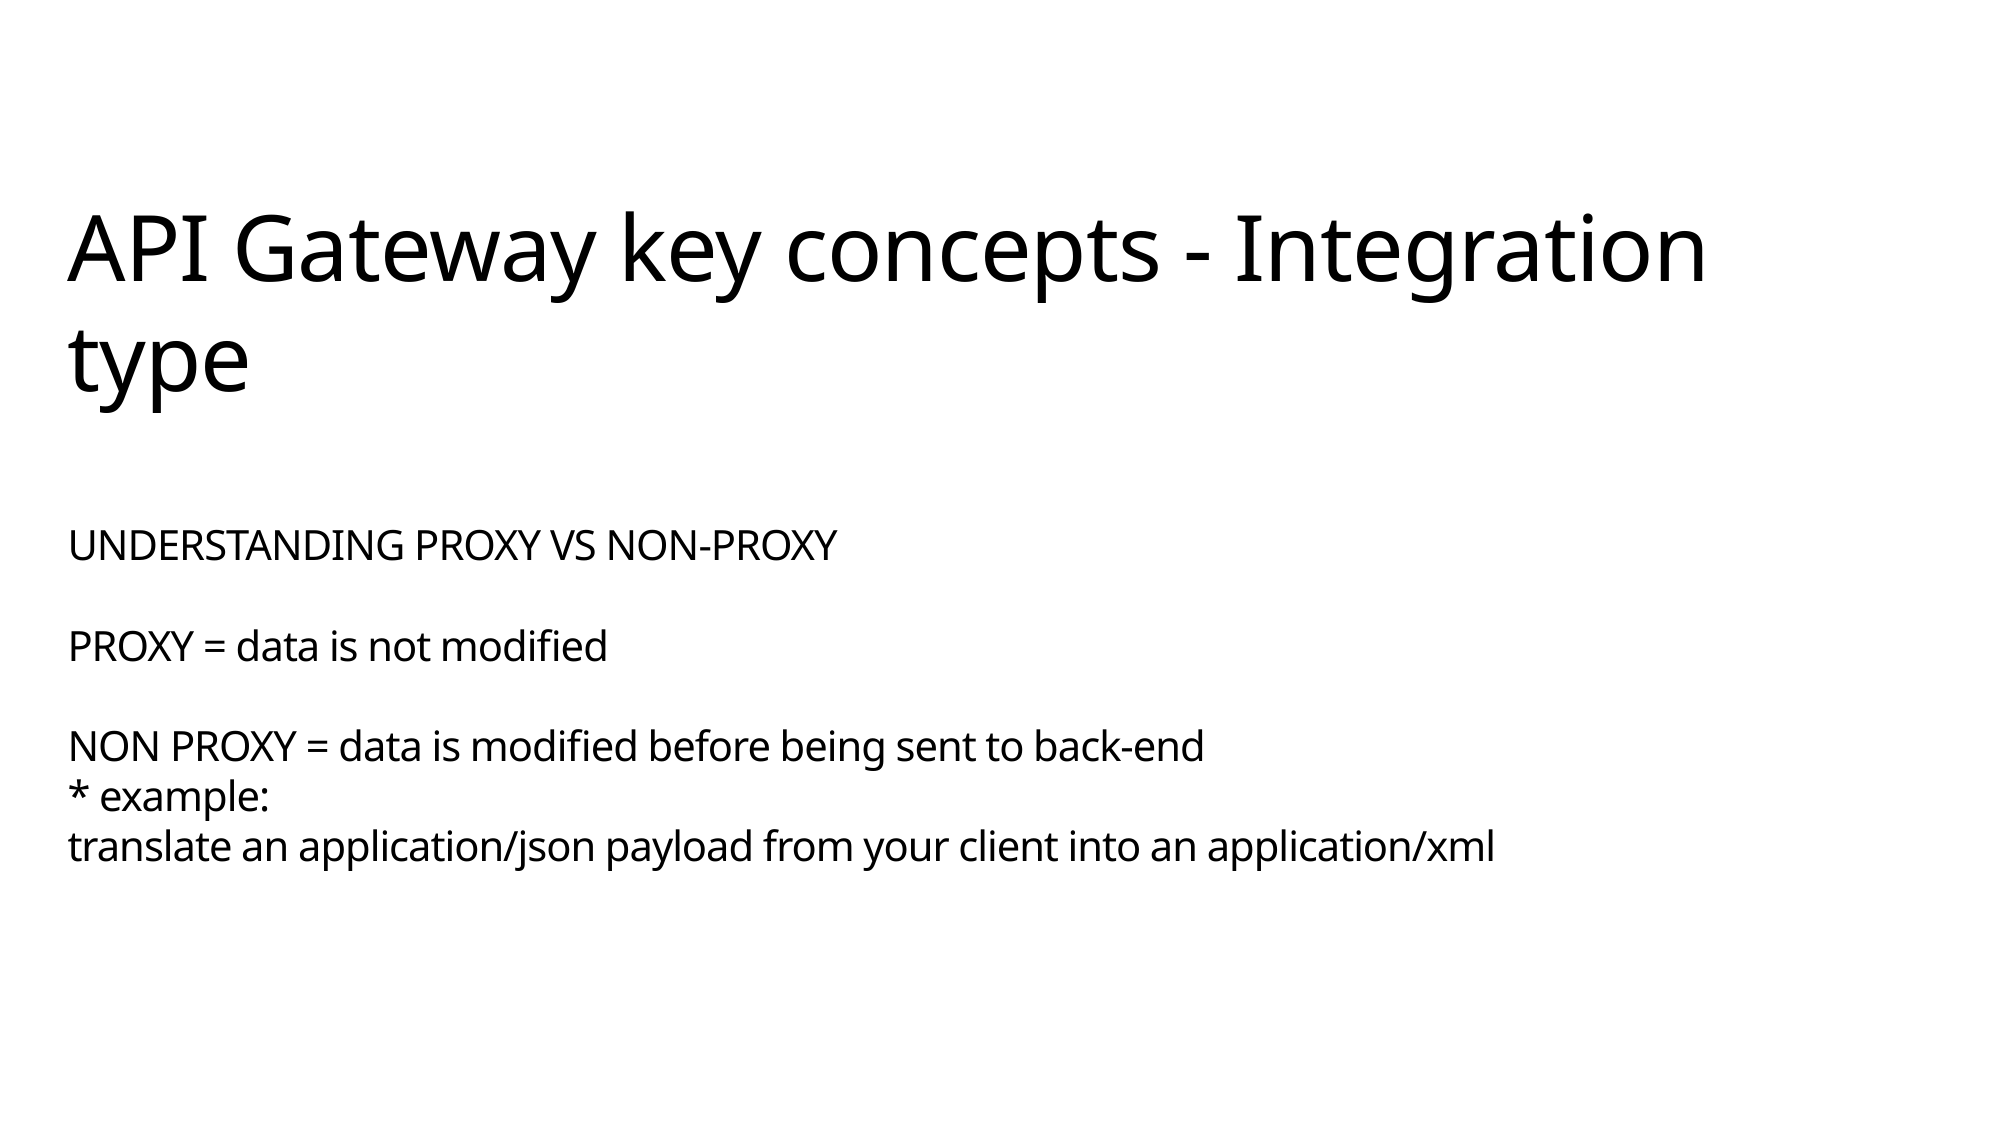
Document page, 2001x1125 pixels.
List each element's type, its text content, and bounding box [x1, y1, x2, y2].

title API Gateway key concepts - Integration type UNDERSTANDING PROXY VS NON-PROXY PROXY = data is not modified NON PROXY = data is modified before being sent to back-end * example: translate an application/json payload from your client into an application/xml [65, 189, 1837, 870]
